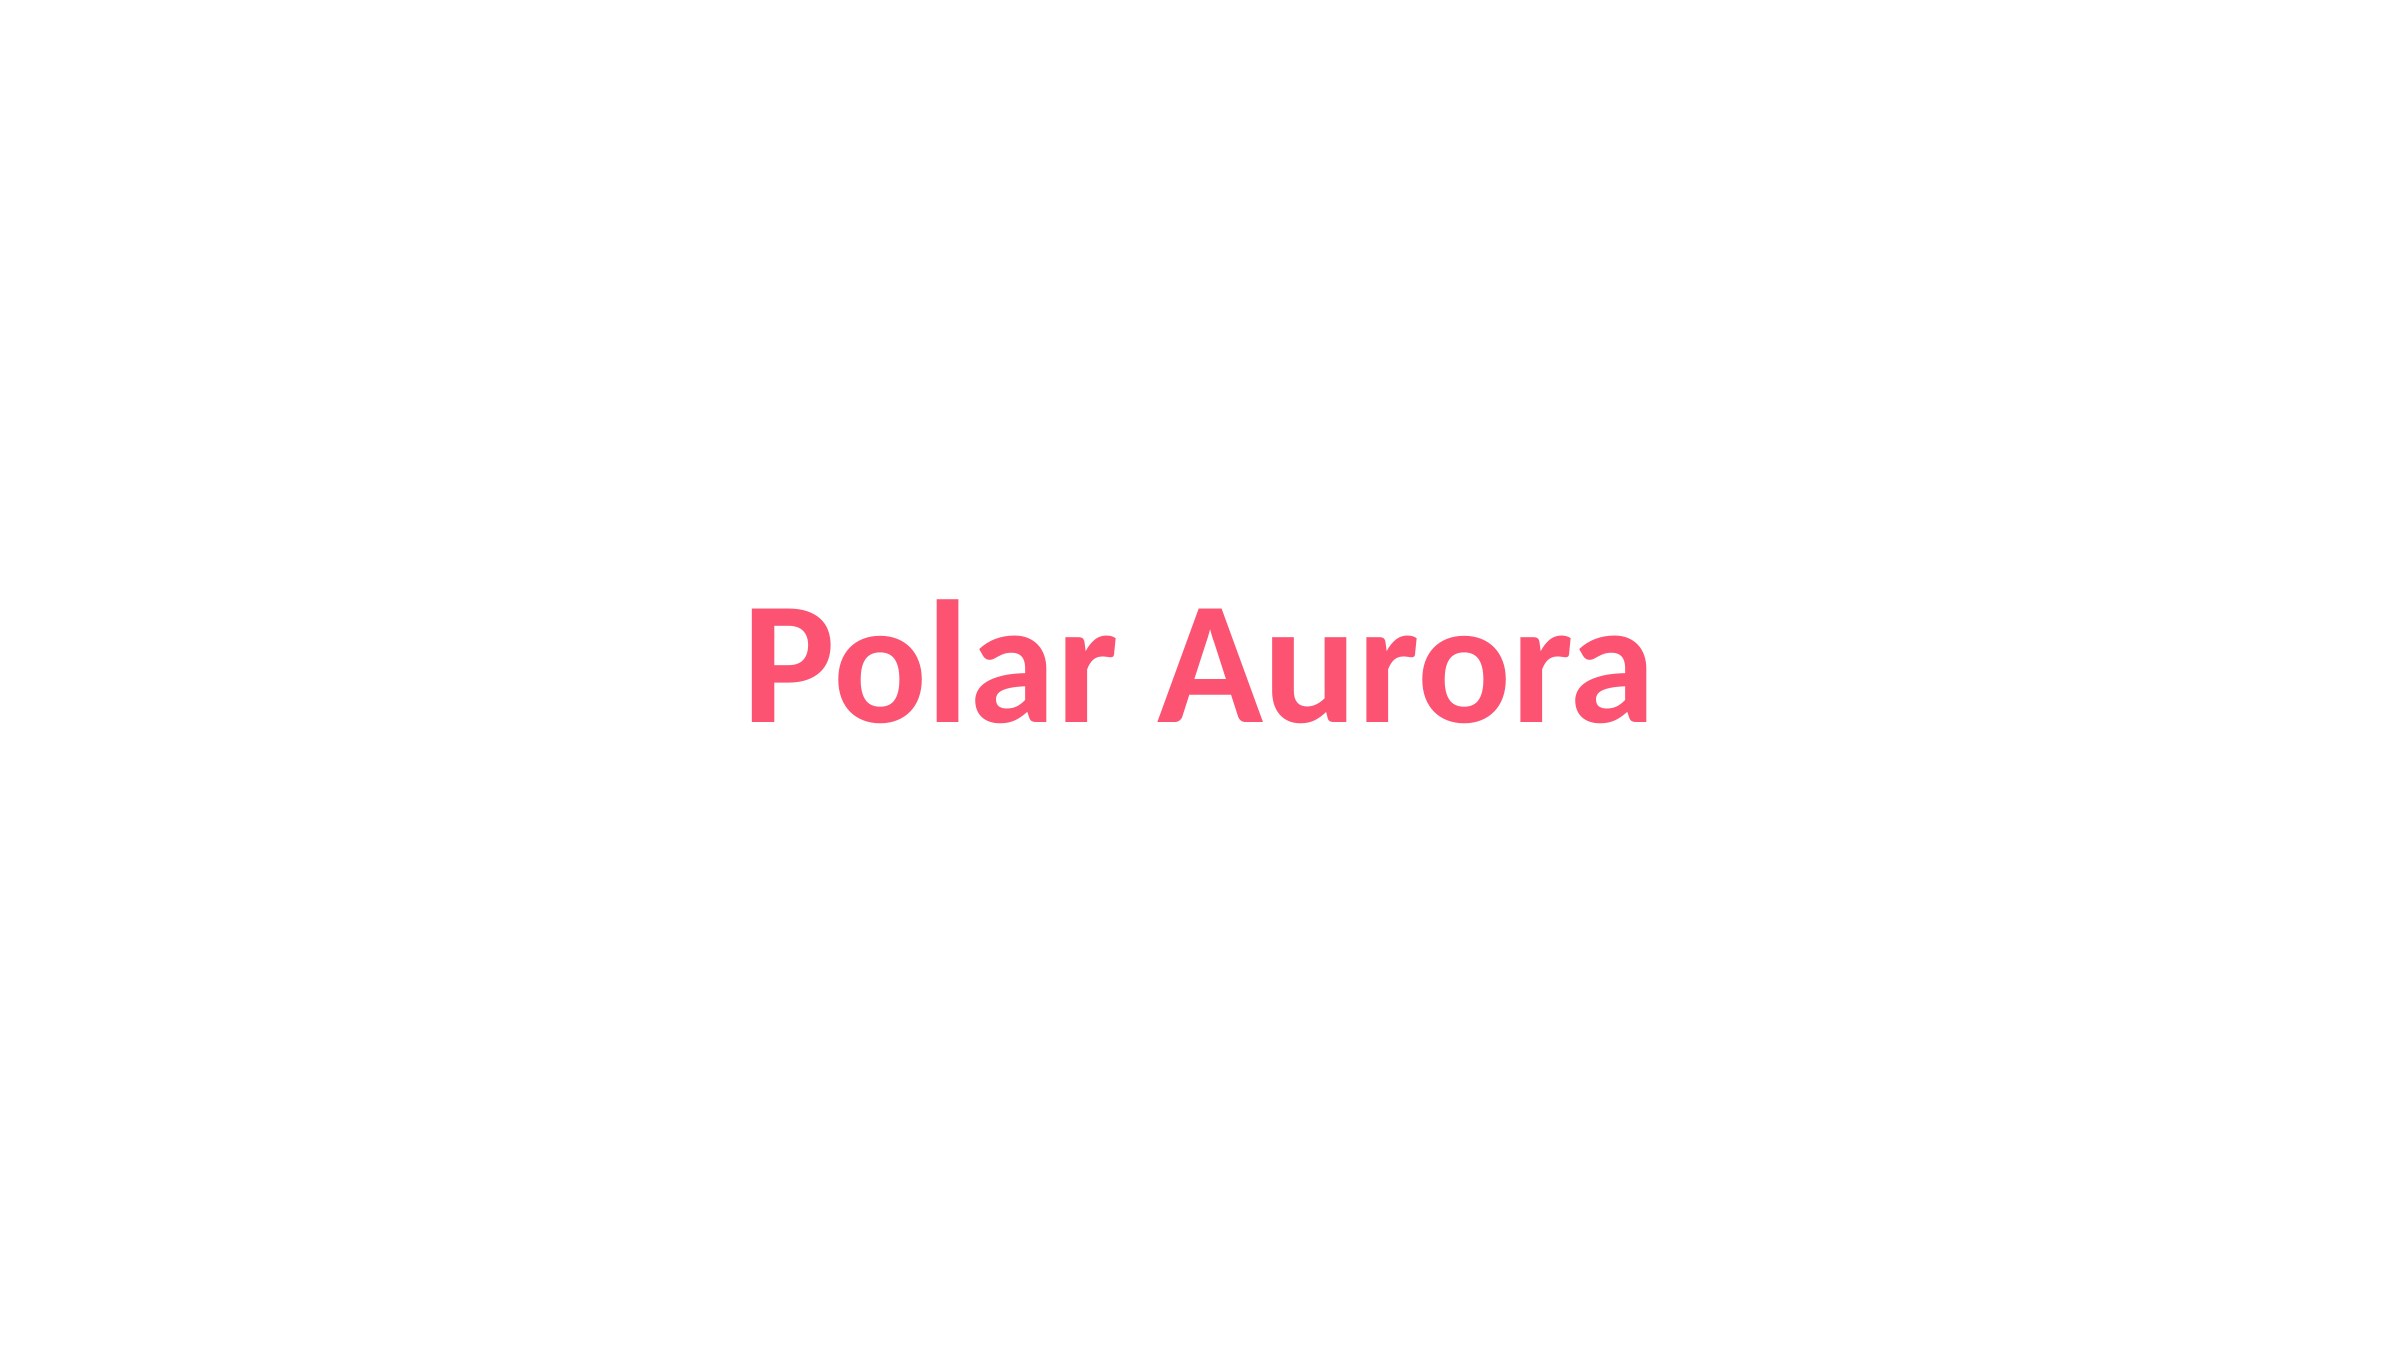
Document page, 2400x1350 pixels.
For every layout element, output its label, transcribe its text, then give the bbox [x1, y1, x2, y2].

text_box Polar Aurora [728, 539, 1672, 765]
